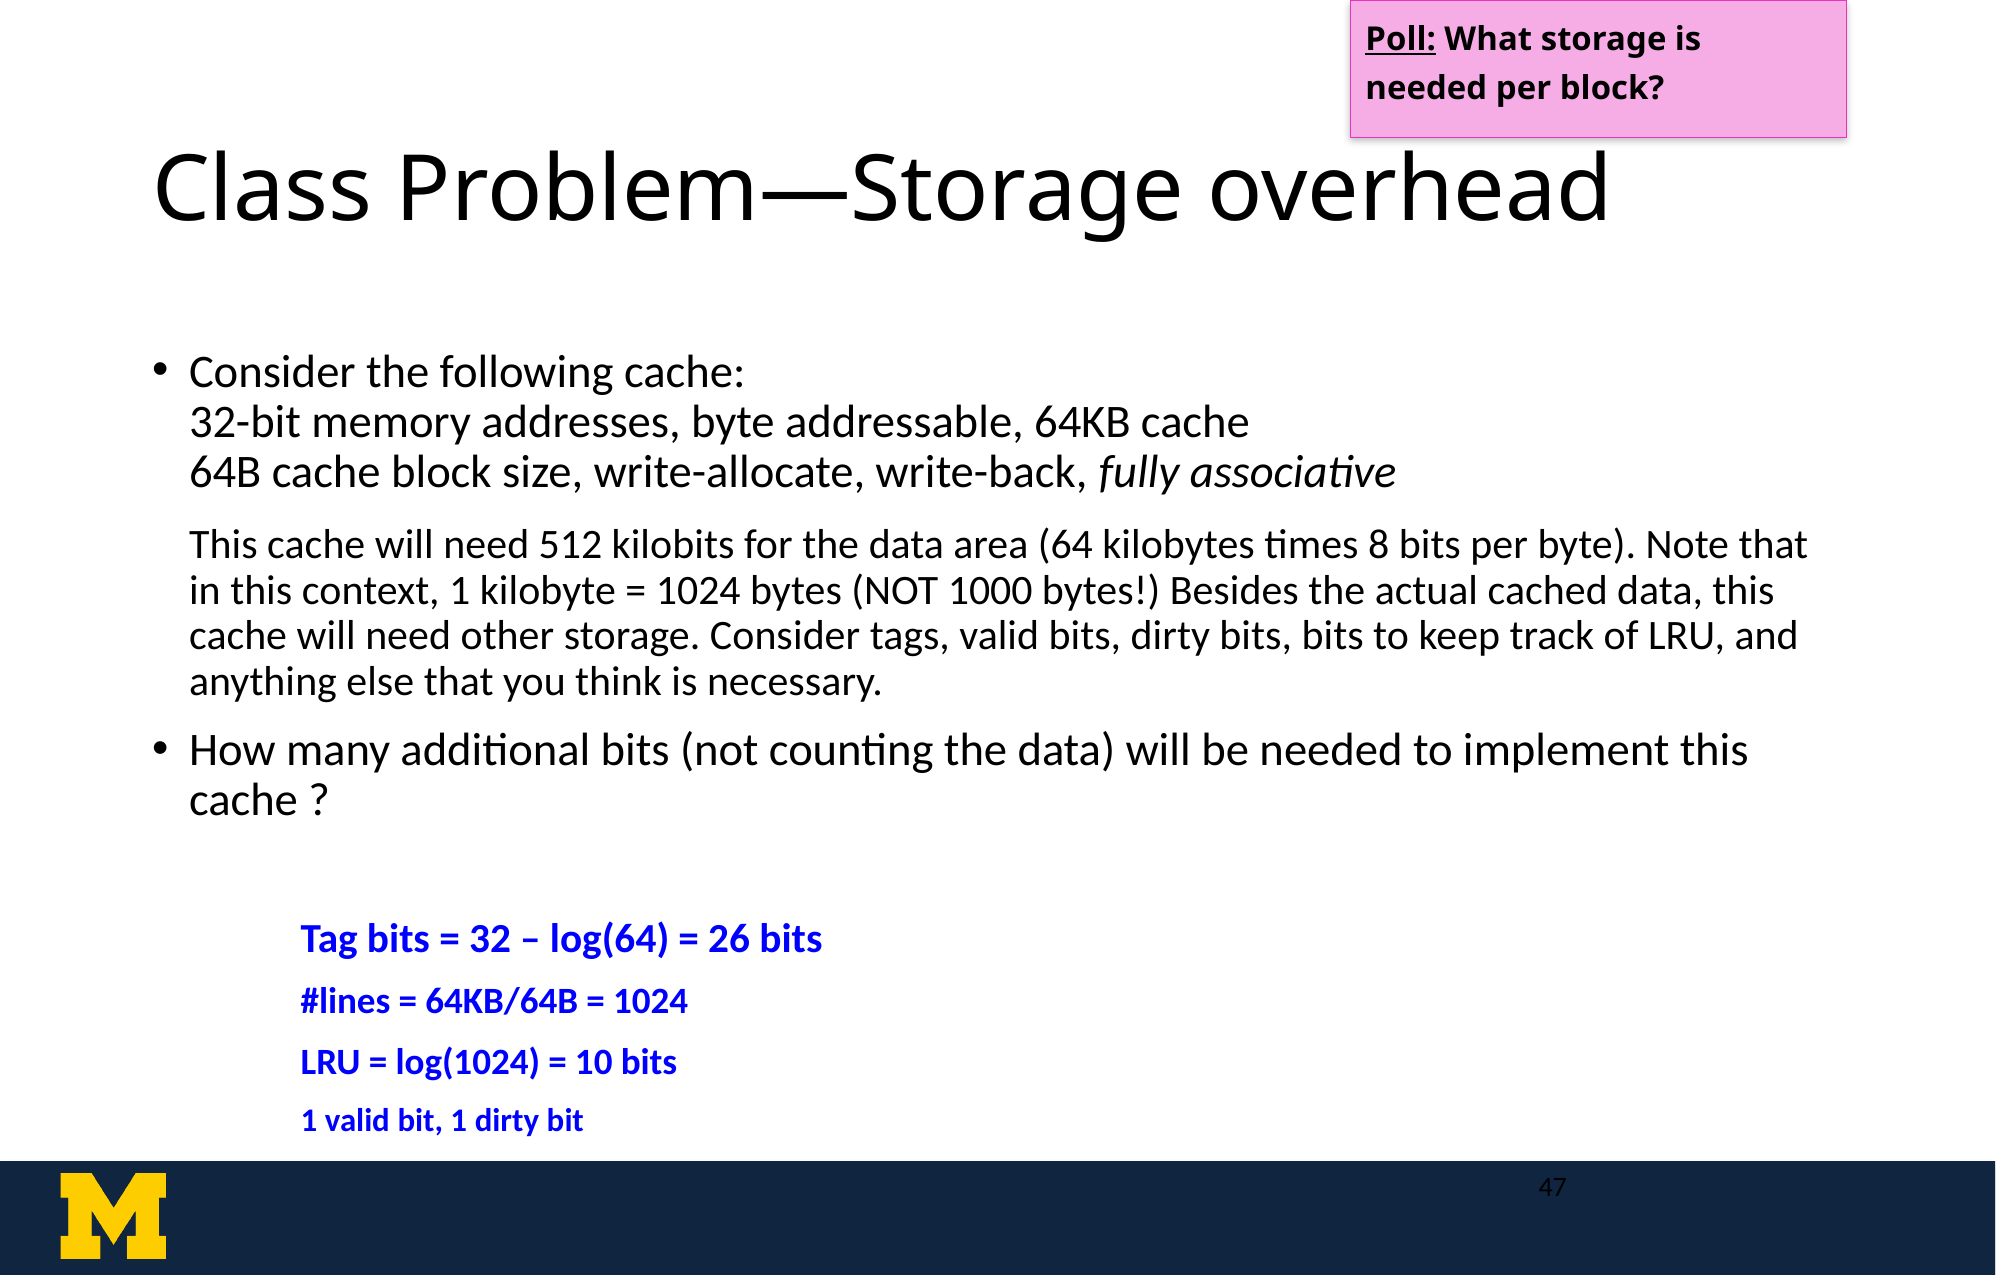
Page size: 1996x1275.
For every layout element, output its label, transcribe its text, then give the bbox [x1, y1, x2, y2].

slide_number 47 [1299, 1161, 1583, 1250]
title Class Problem—Storage overhead [137, 67, 1858, 315]
list Consider the following cache: 32-bit memory addresses, byte addressable, 64KB cache 64B cache block size, write-allocate, write-back, fully associative This cache will need 512 kilobits for the data area (64 kilobytes times 8 bits per byte). Note that in this context, 1 kilobyte = 1024 bytes (NOT 1000 bytes!) Besides the actual cached data, this cache will need other storage. Consider tags, valid bits, dirty bits, bits to keep track of LRU, and anything else that you think is necessary. How many additional bits (not counting the data) will be needed to implement this cache ? Tag bits = 32 – log(64) = 26 bits #lines = 64KB/64B = 1024 LRU = log(1024) = 10 bits 1 valid bit, 1 dirty bit [137, 339, 1858, 1149]
text_box Poll: What storage is needed per block? [1350, 0, 1847, 138]
